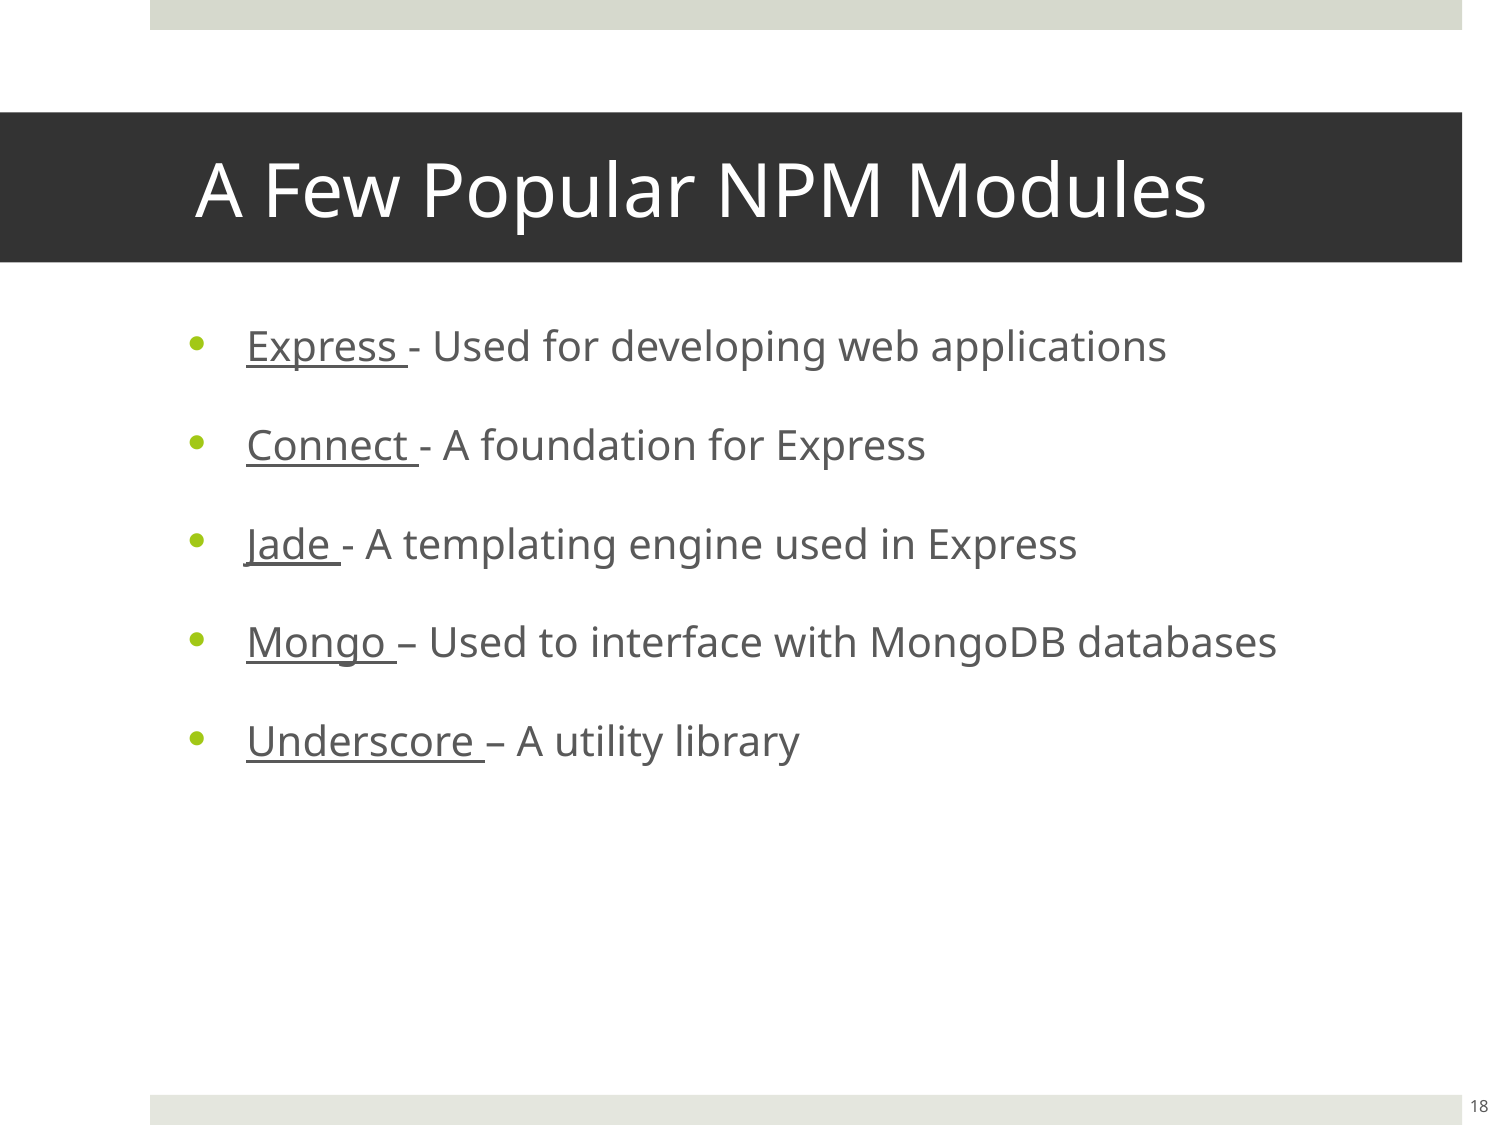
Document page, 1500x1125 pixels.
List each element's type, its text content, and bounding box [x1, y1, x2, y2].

slide_number 18 [1441, 1077, 1500, 1125]
list Express - Used for developing web applications Connect - A foundation for Express Jade - A templating engine used in Express Mongo – Used to interface with MongoDB databases Underscore – A utility library [174, 312, 1424, 991]
title A Few Popular NPM Modules [0, 112, 1463, 263]
